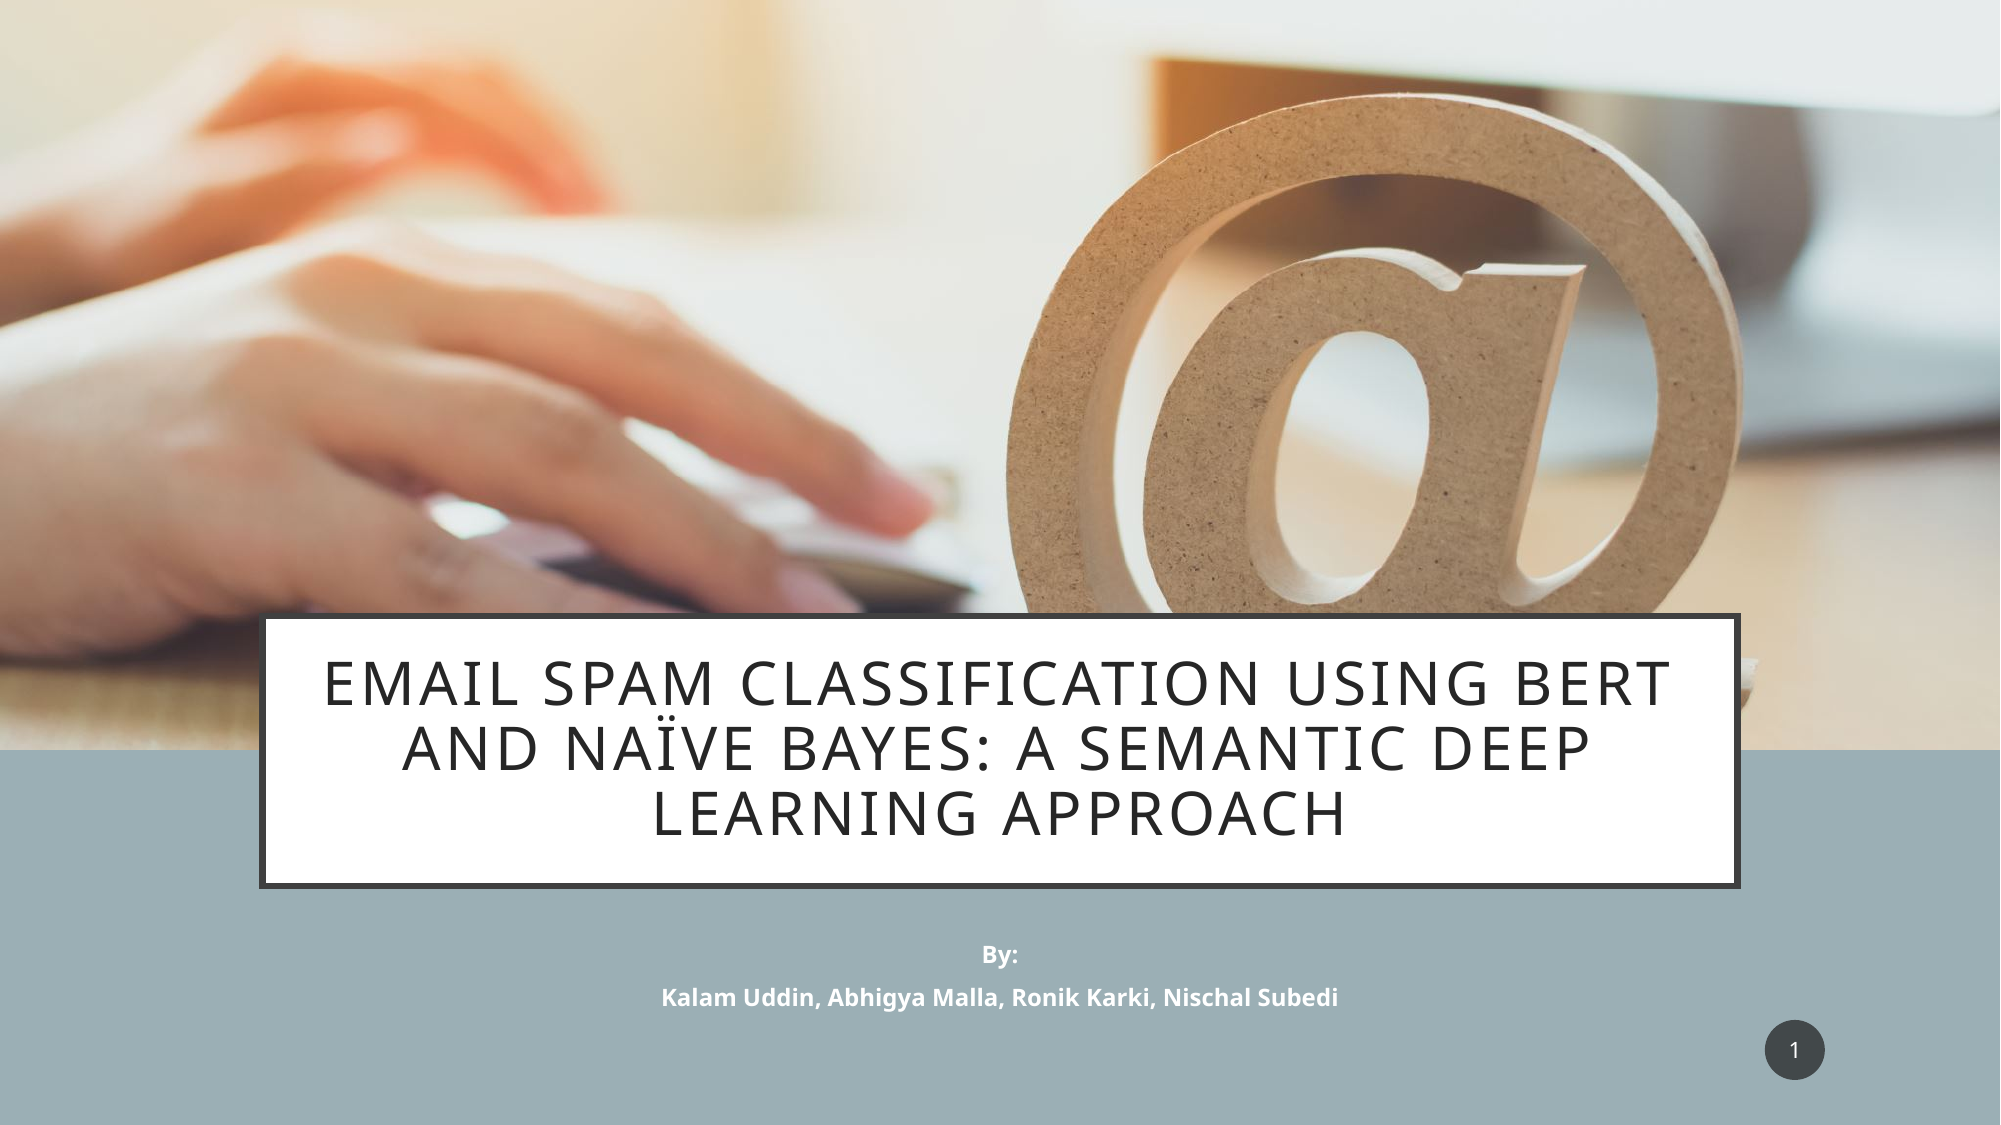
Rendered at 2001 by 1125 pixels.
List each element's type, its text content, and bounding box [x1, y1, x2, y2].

picture [0, 0, 2000, 750]
subtitle By: Kalam Uddin, Abhigya Malla, Ronik Karki, Nischal Subedi [442, 935, 1558, 1020]
title Email Spam Classification Using BERT and Naïve Bayes: A Semantic Deep Learning Approach [259, 750, 1741, 889]
slide_number 1 [1764, 1019, 1825, 1080]
